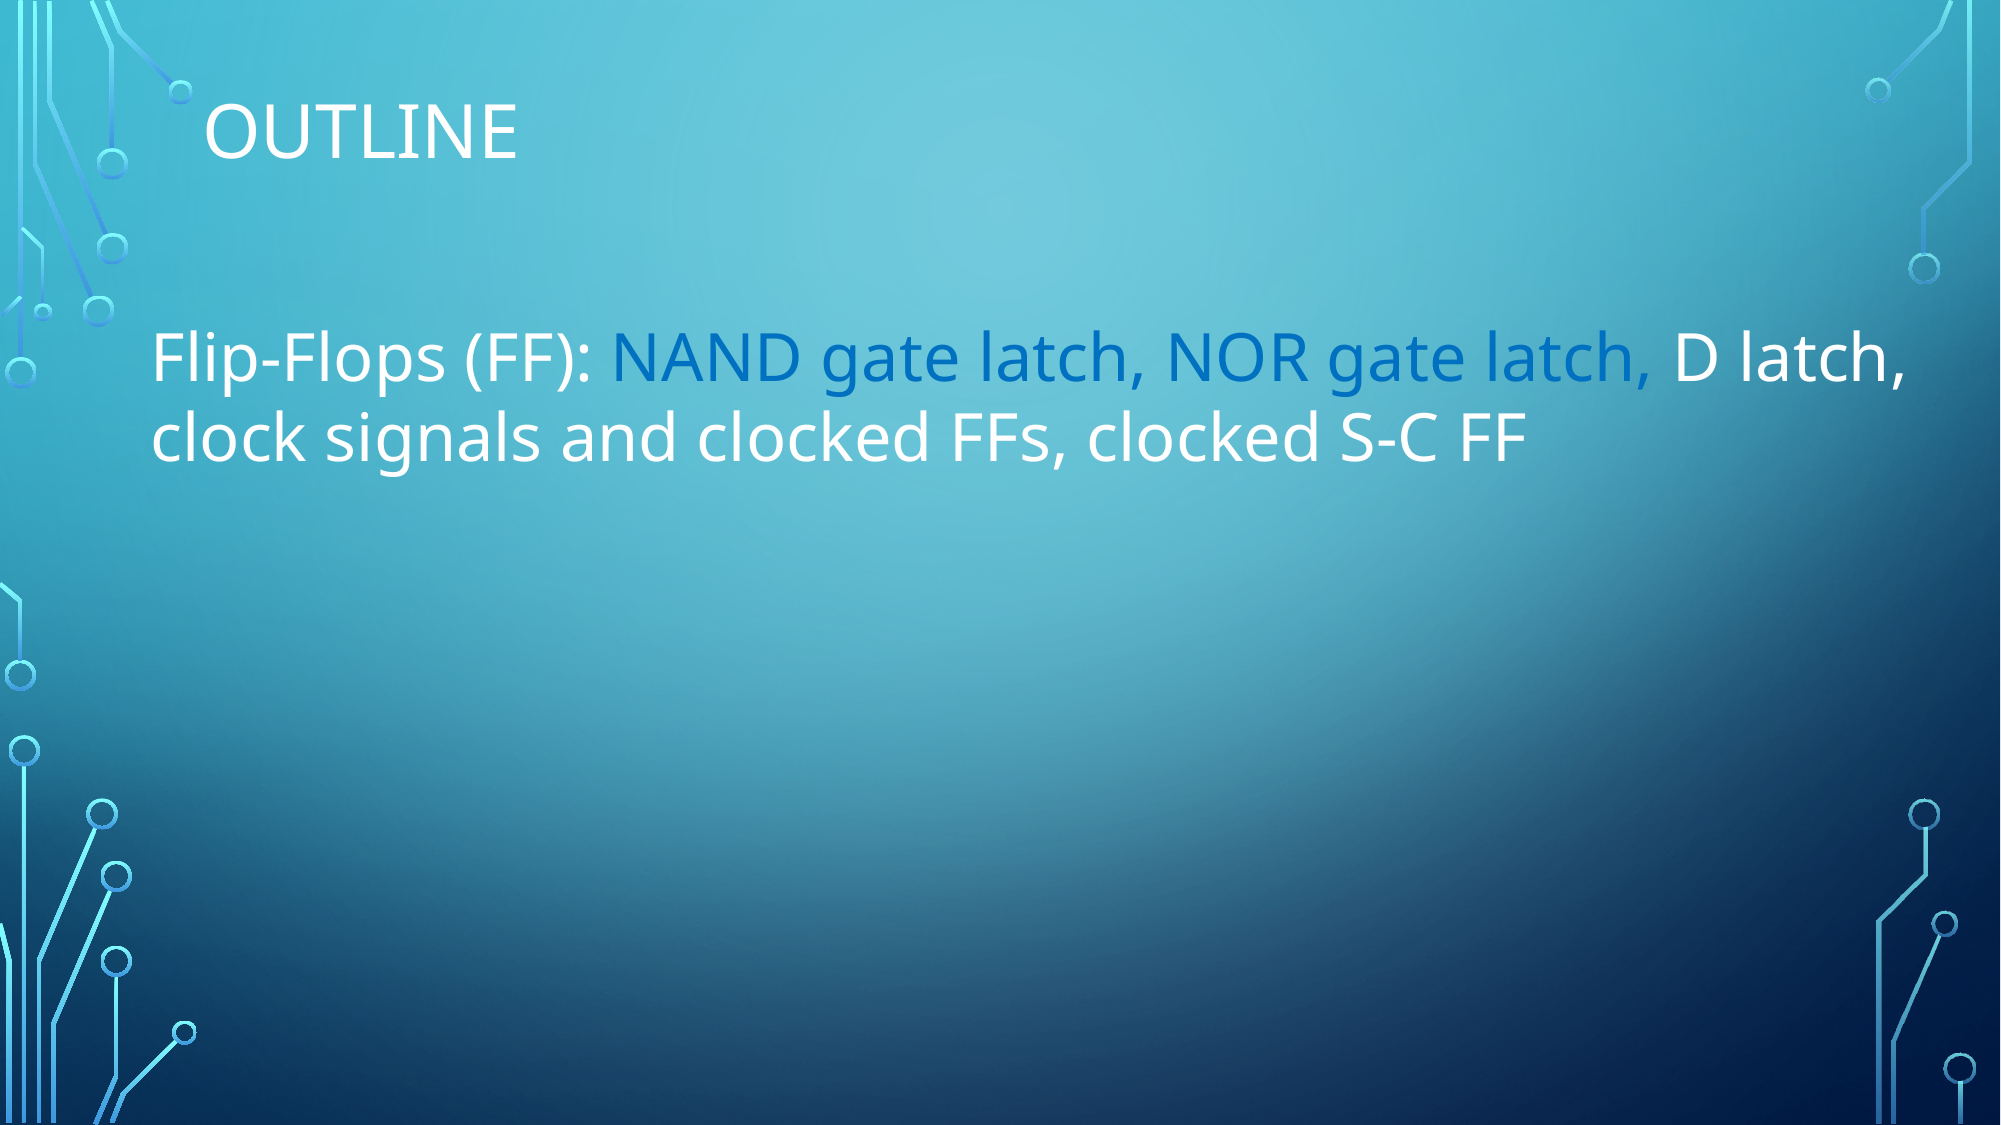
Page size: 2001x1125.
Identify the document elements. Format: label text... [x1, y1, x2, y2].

text_box Flip-Flops (FF): NAND gate latch, NOR gate latch, D latch, clock signals and clocked FFs, clocked S-C FF [135, 307, 1967, 483]
title outline [187, 13, 1813, 256]
